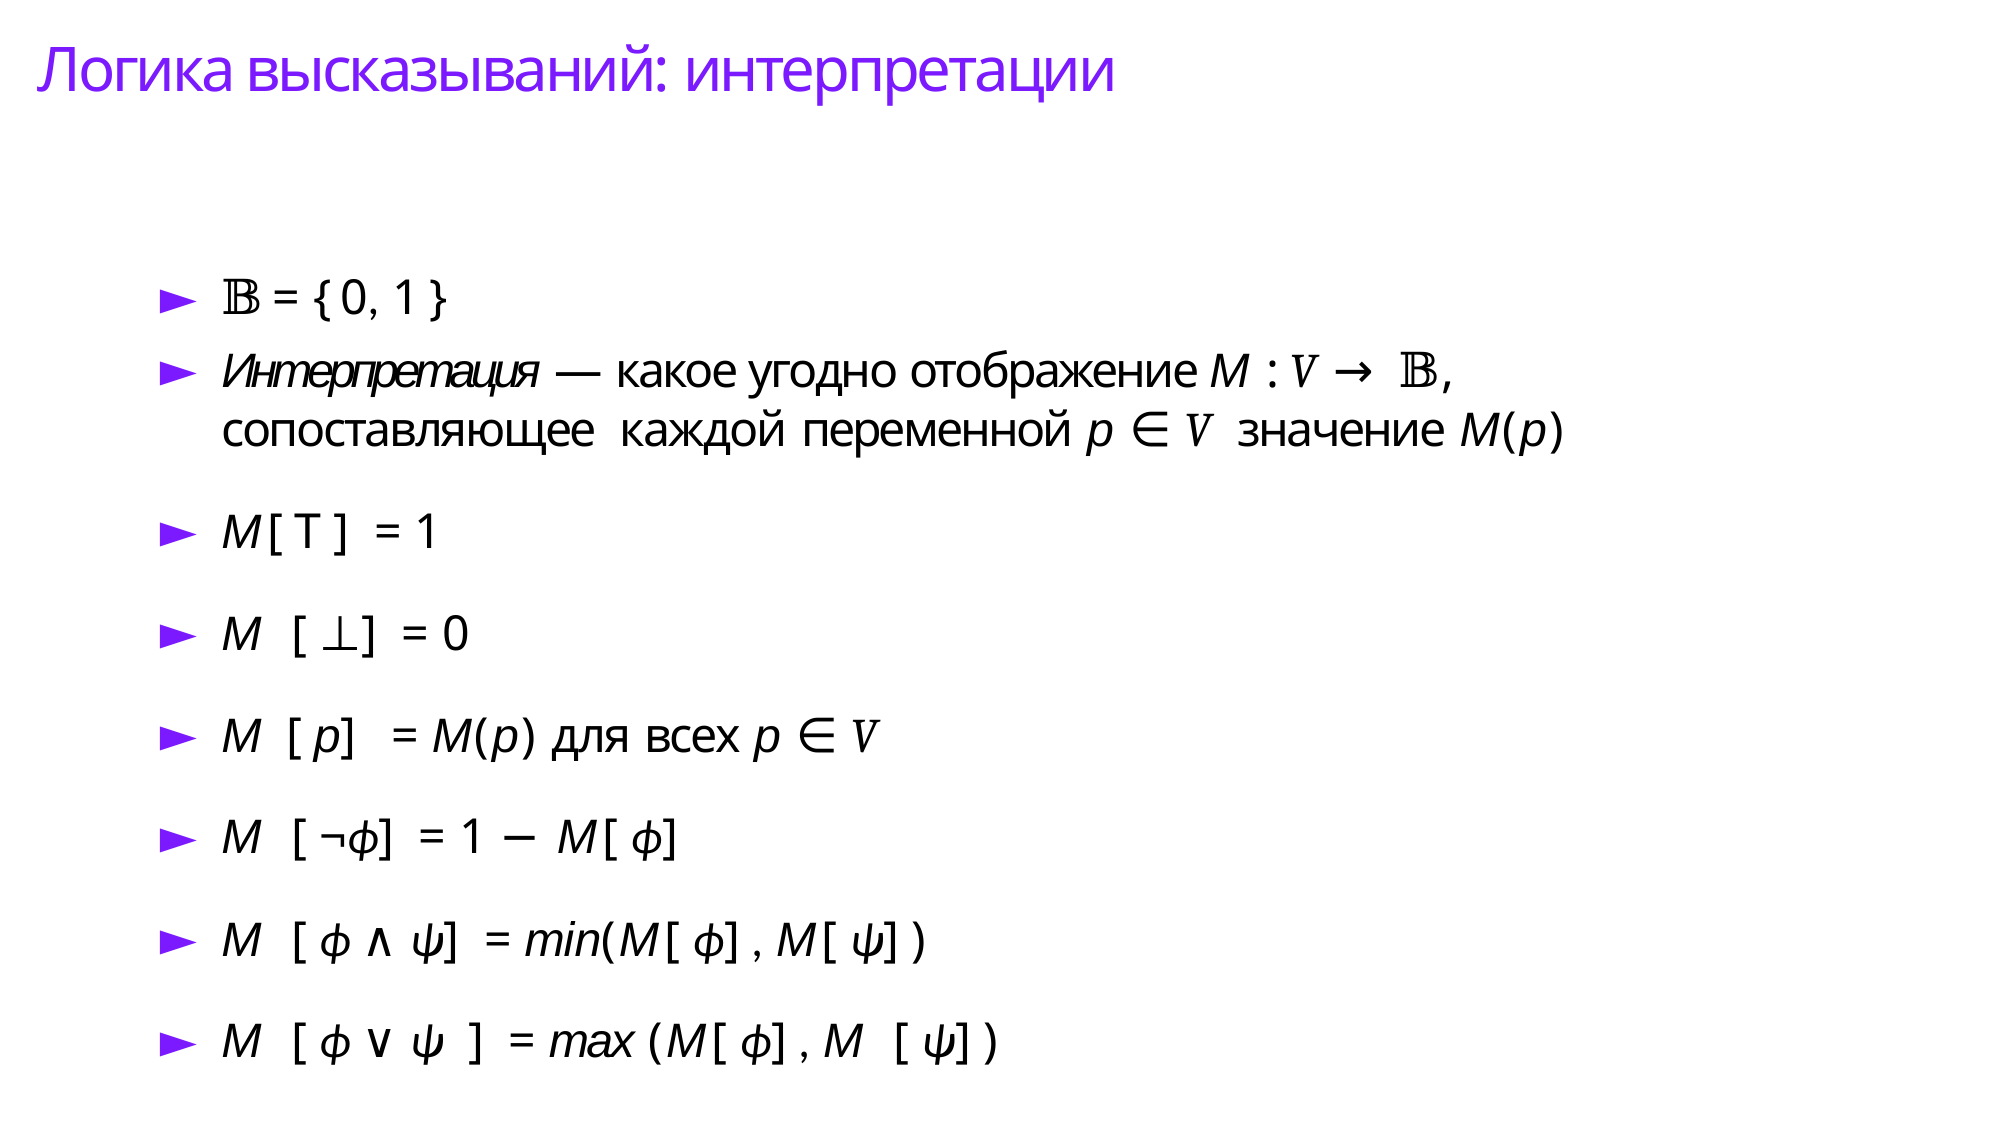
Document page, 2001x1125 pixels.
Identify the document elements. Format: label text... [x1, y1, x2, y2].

text_box 𝔹 = {0, 1 } Интерпретация — какое угодно отображение M : V → 𝔹, сопоставляющее каждой переменной p ∈ V значение M(p) M[T] = 1 M [⊥] = 0 M [p] = M(p) для всех p ∈ V M [¬ϕ] = 1 − M[ϕ] M [ϕ ∧ ψ] = min(M[ϕ], M[ψ]) M [ϕ ∨ ψ ] = max (M[ϕ], M [ψ]) [111, 247, 1819, 1068]
title Логика высказываний: интерпретации [33, 0, 1463, 161]
